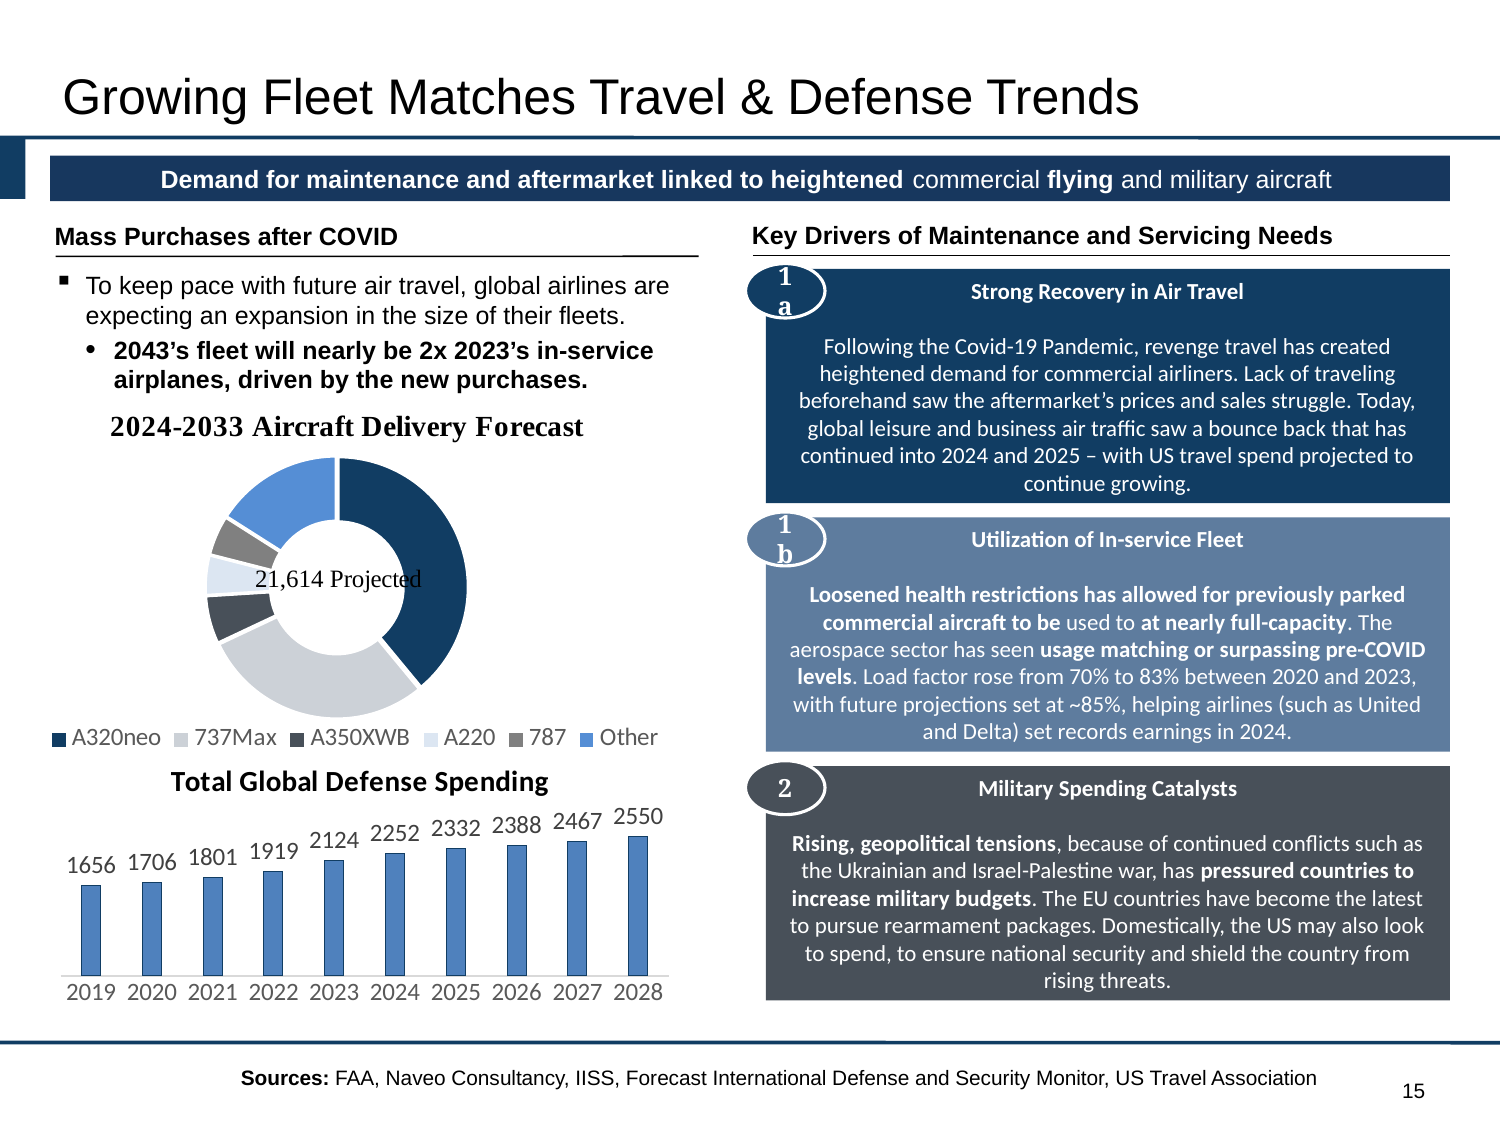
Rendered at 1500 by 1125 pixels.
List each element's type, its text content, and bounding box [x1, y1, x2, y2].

chart [0, 355, 707, 1035]
text_box Sources: FAA, Naveo Consultancy, IISS, Forecast International Defense and Security Monitor, US Travel Association [240, 1064, 1330, 1090]
text_box 2 [745, 760, 826, 815]
text_box To keep pace with future air travel, global airlines are expecting an expansion in the size of their fleets. 2043’s fleet will nearly be 2x 2023’s in-service airplanes, driven by the new purchases. [57, 261, 707, 402]
text_box 1a [745, 263, 826, 319]
text_box Military Spending Catalysts Rising, geopolitical tensions, because of continued conflicts such as the Ukrainian and Israel-Palestine war, has pressured countries to increase military budgets. The EU countries have become the latest to pursue rearmament packages. Domestically, the US may also look to spend, to ensure national security and shield the country from rising threats. [765, 766, 1450, 1001]
text_box Mass Purchases after COVID [52, 218, 650, 251]
text_box Demand for maintenance and aftermarket linked to heightened commercial flying and military aircraft [50, 155, 1450, 202]
text_box Utilization of In-service Fleet Loosened health restrictions has allowed for previously parked commercial aircraft to be used to at nearly full-capacity. The aerospace sector has seen usage matching or surpassing pre-COVID levels. Load factor rose from 70% to 83% between 2020 and 2023, with future projections set at ~85%, helping airlines (such as United and Delta) set records earnings in 2024. [765, 517, 1450, 752]
slide_number 15 [1074, 1077, 1425, 1103]
text_box 1b [745, 511, 826, 566]
text_box Strong Recovery in Air Travel Following the Covid-19 Pandemic, revenge travel has created heightened demand for commercial airliners. Lack of traveling beforehand saw the aftermarket’s prices and sales struggle. Today, global leisure and business air traffic saw a bounce back that has continued into 2024 and 2025 – with US travel spend projected to continue growing. [765, 268, 1450, 504]
text_box Key Drivers of Maintenance and Servicing Needs [749, 217, 1375, 250]
title Growing Fleet Matches Travel & Defense Trends [62, 64, 1413, 126]
